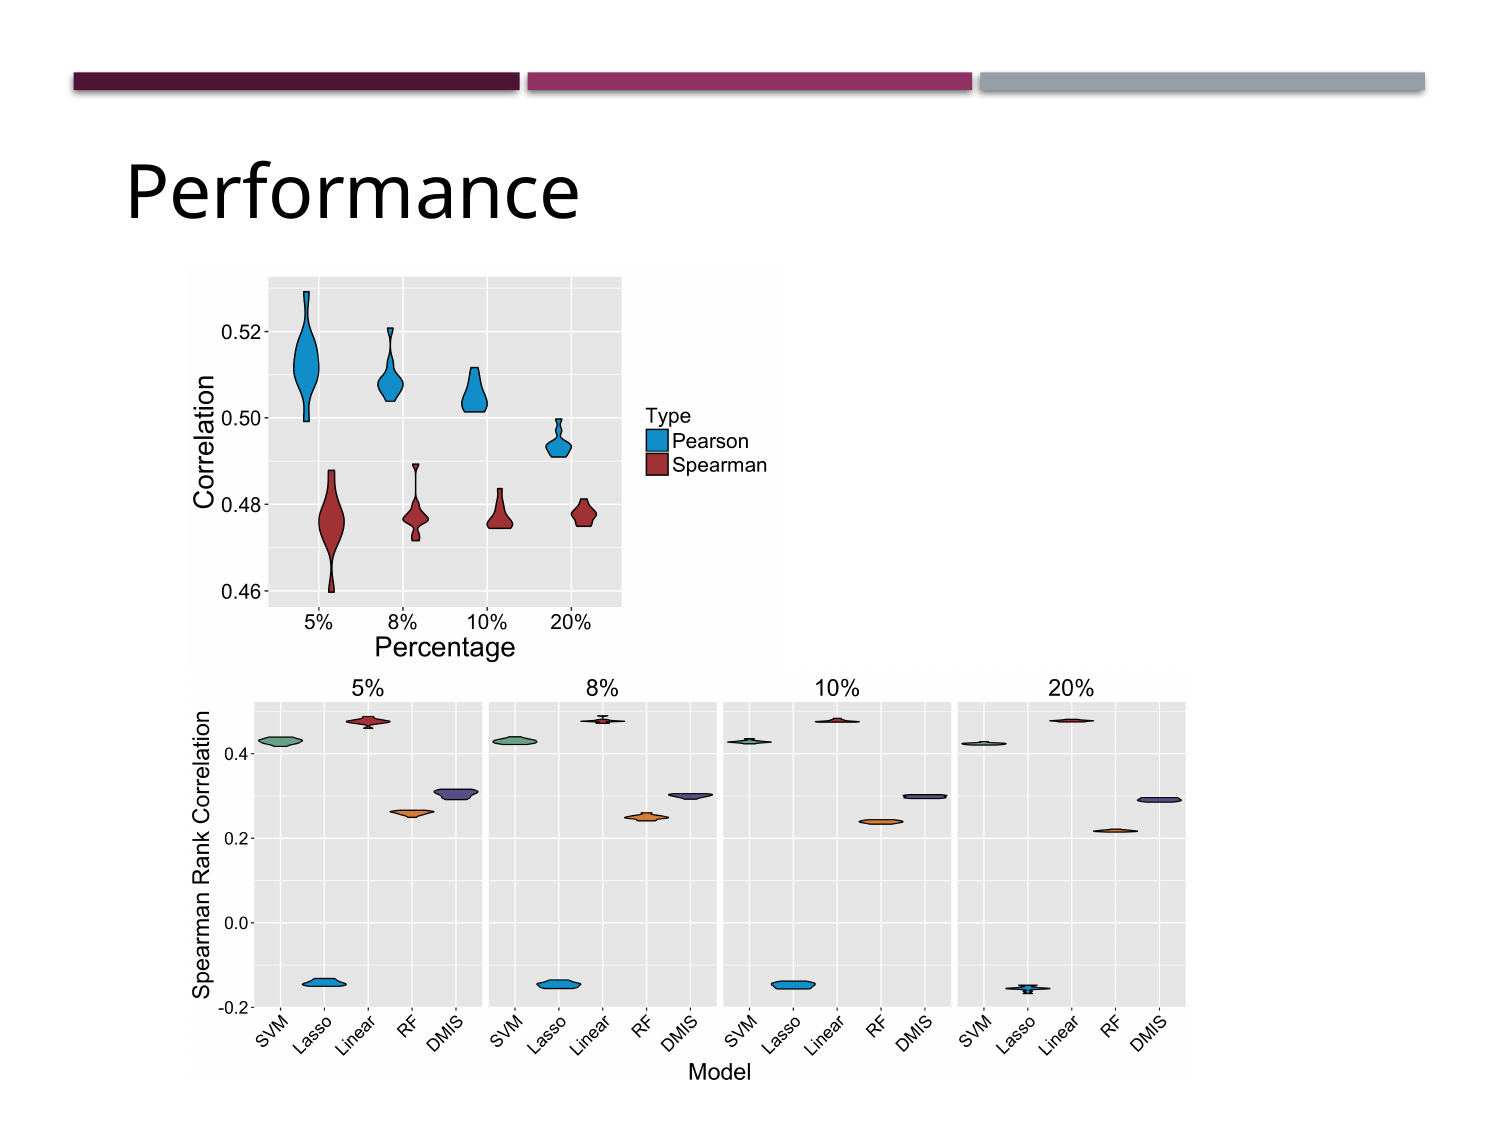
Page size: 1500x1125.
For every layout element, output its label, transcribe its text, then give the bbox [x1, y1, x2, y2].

text_box Performance [109, 136, 760, 242]
picture [186, 268, 1193, 1086]
